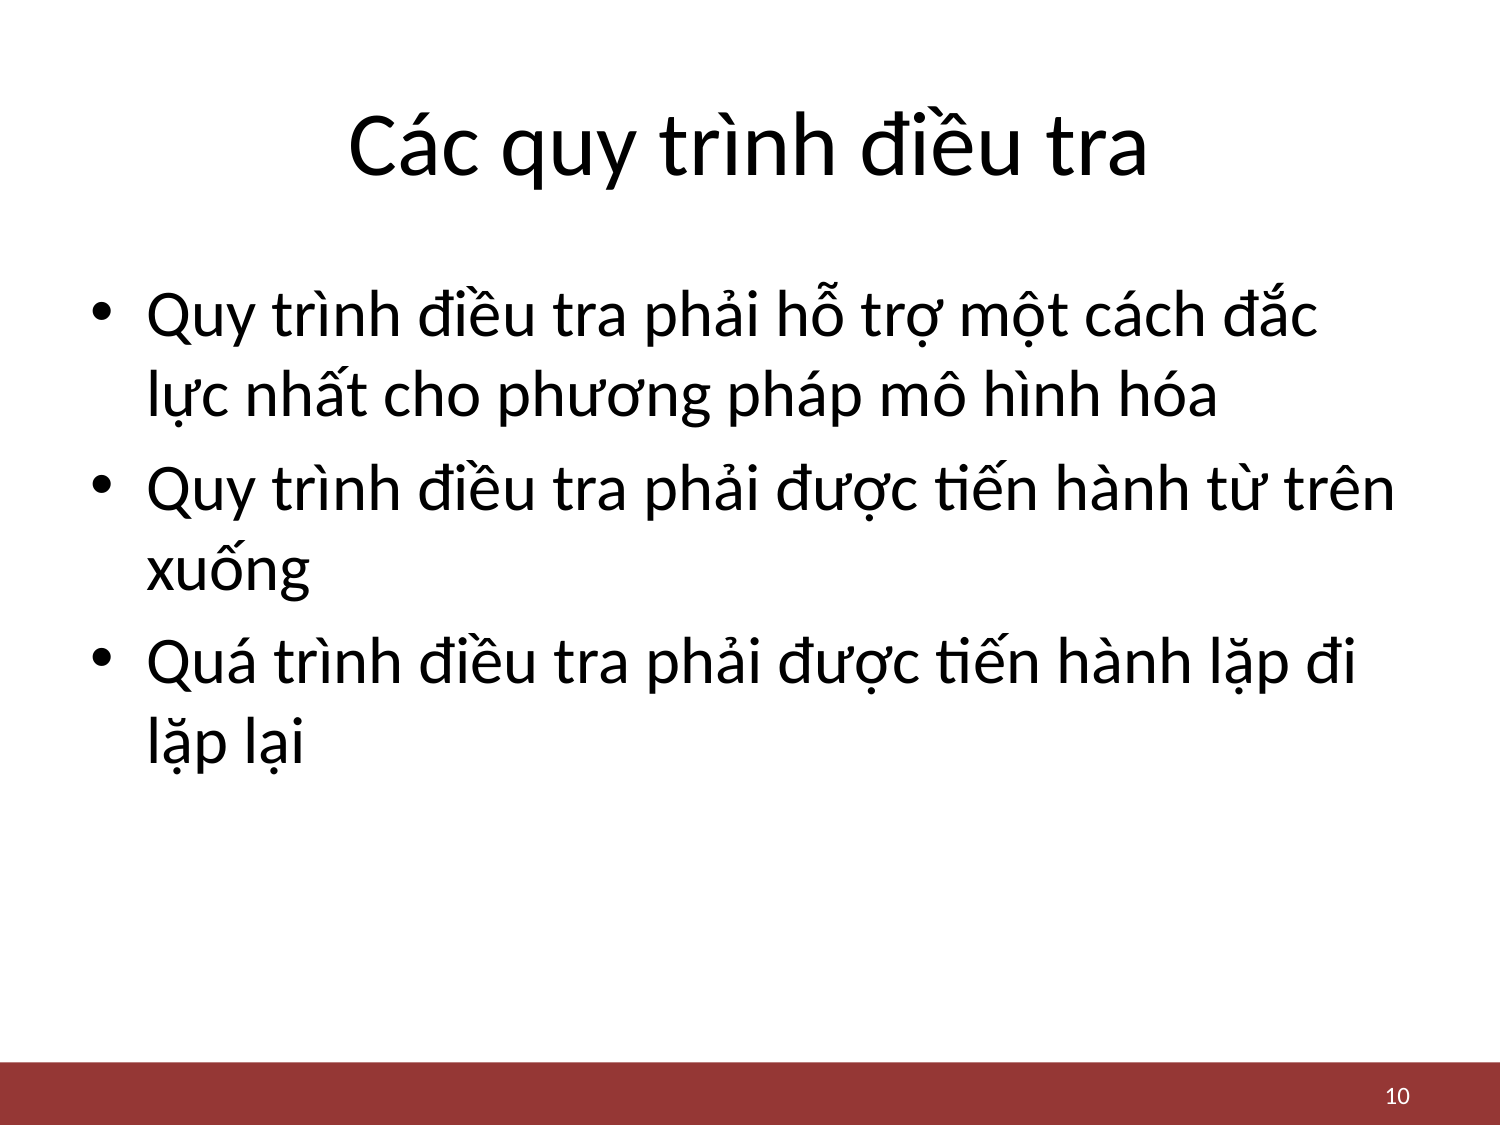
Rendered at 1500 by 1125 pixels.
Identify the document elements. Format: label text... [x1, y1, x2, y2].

list Quy trình điều tra phải hỗ trợ một cách đắc lực nhất cho phương pháp mô hình hóa Quy trình điều tra phải được tiến hành từ trên xuống Quá trình điều tra phải được tiến hành lặp đi lặp lại [75, 262, 1425, 1005]
slide_number 10 [1074, 1069, 1425, 1120]
title Các quy trình điều tra [75, 45, 1425, 233]
